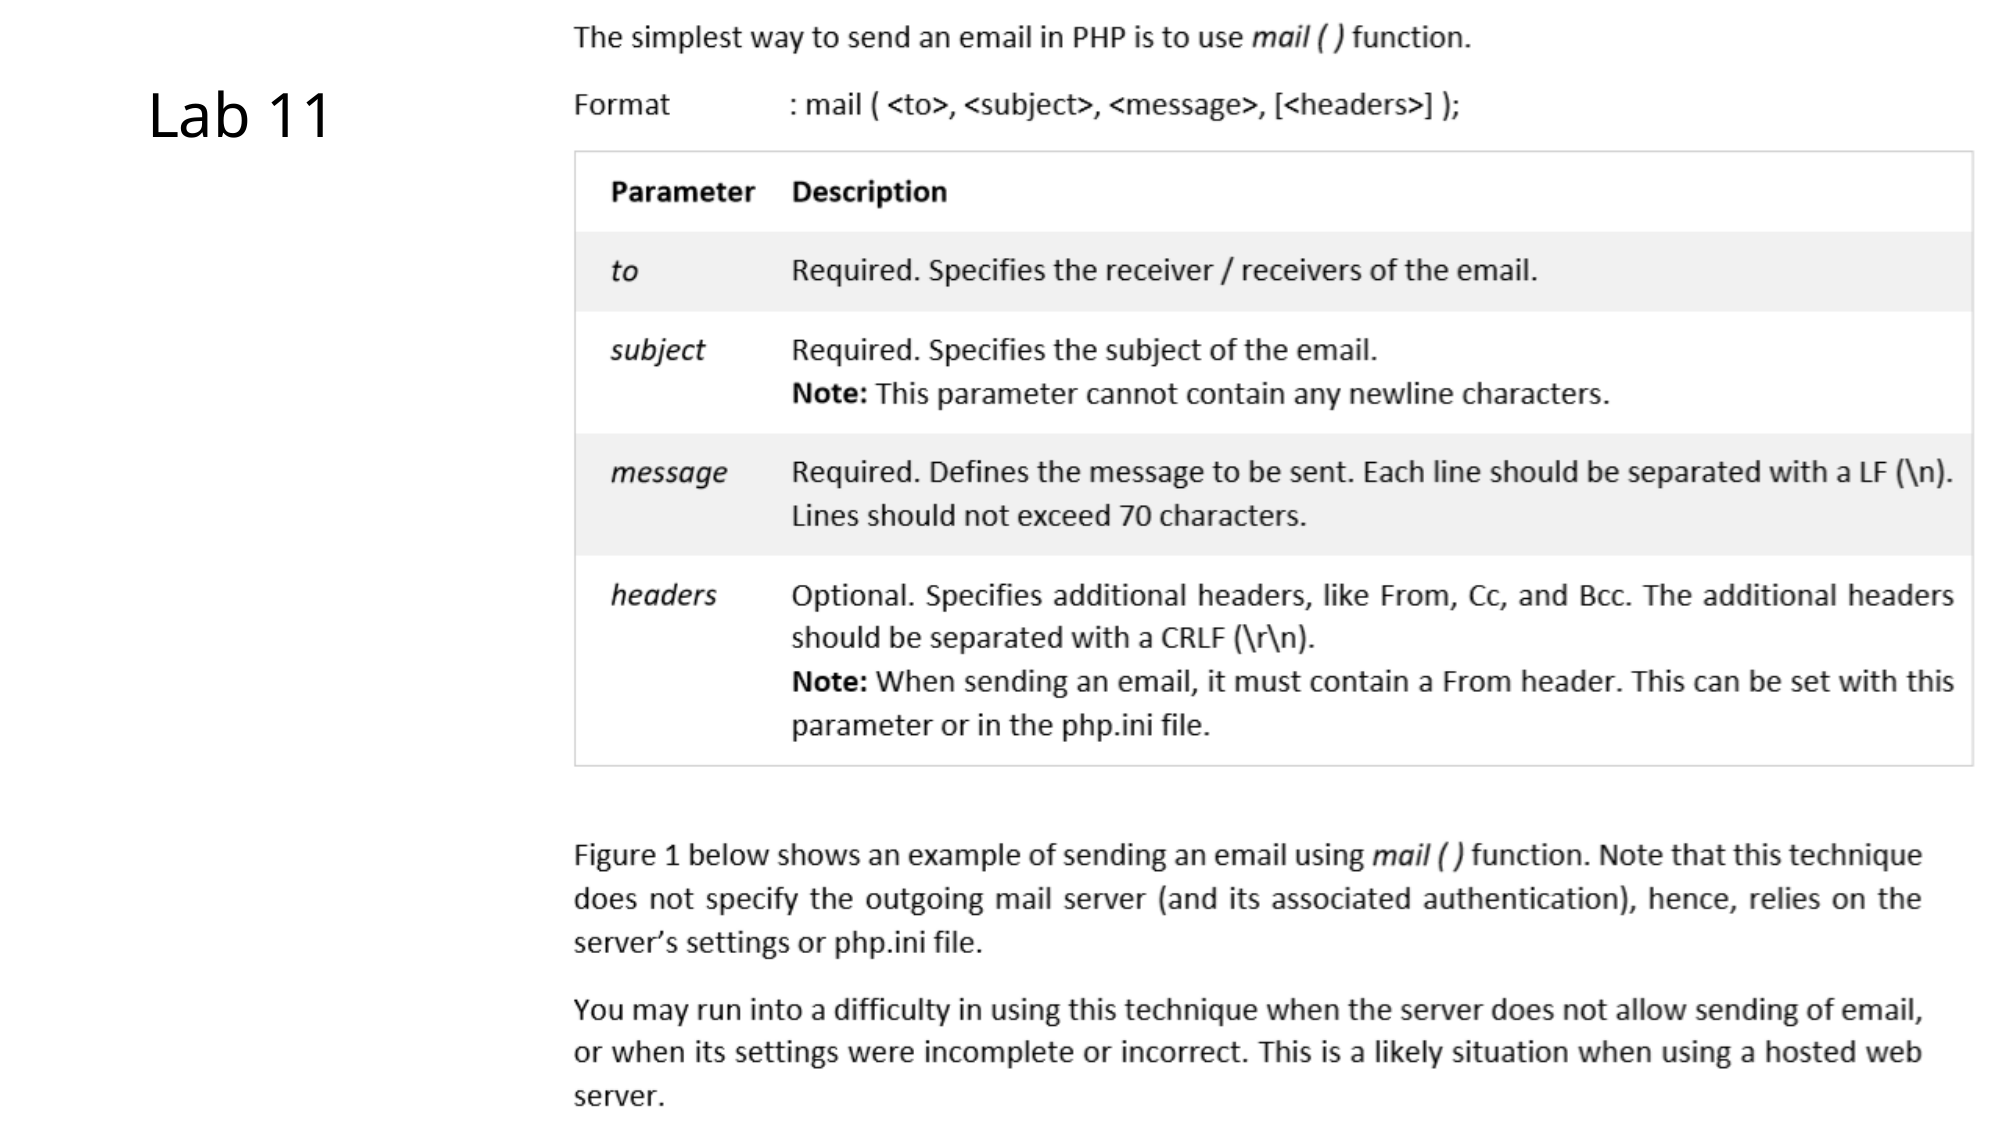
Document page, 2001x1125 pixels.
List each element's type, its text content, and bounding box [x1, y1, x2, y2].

title Lab 11 [75, 75, 425, 158]
picture [573, 21, 1984, 1125]
